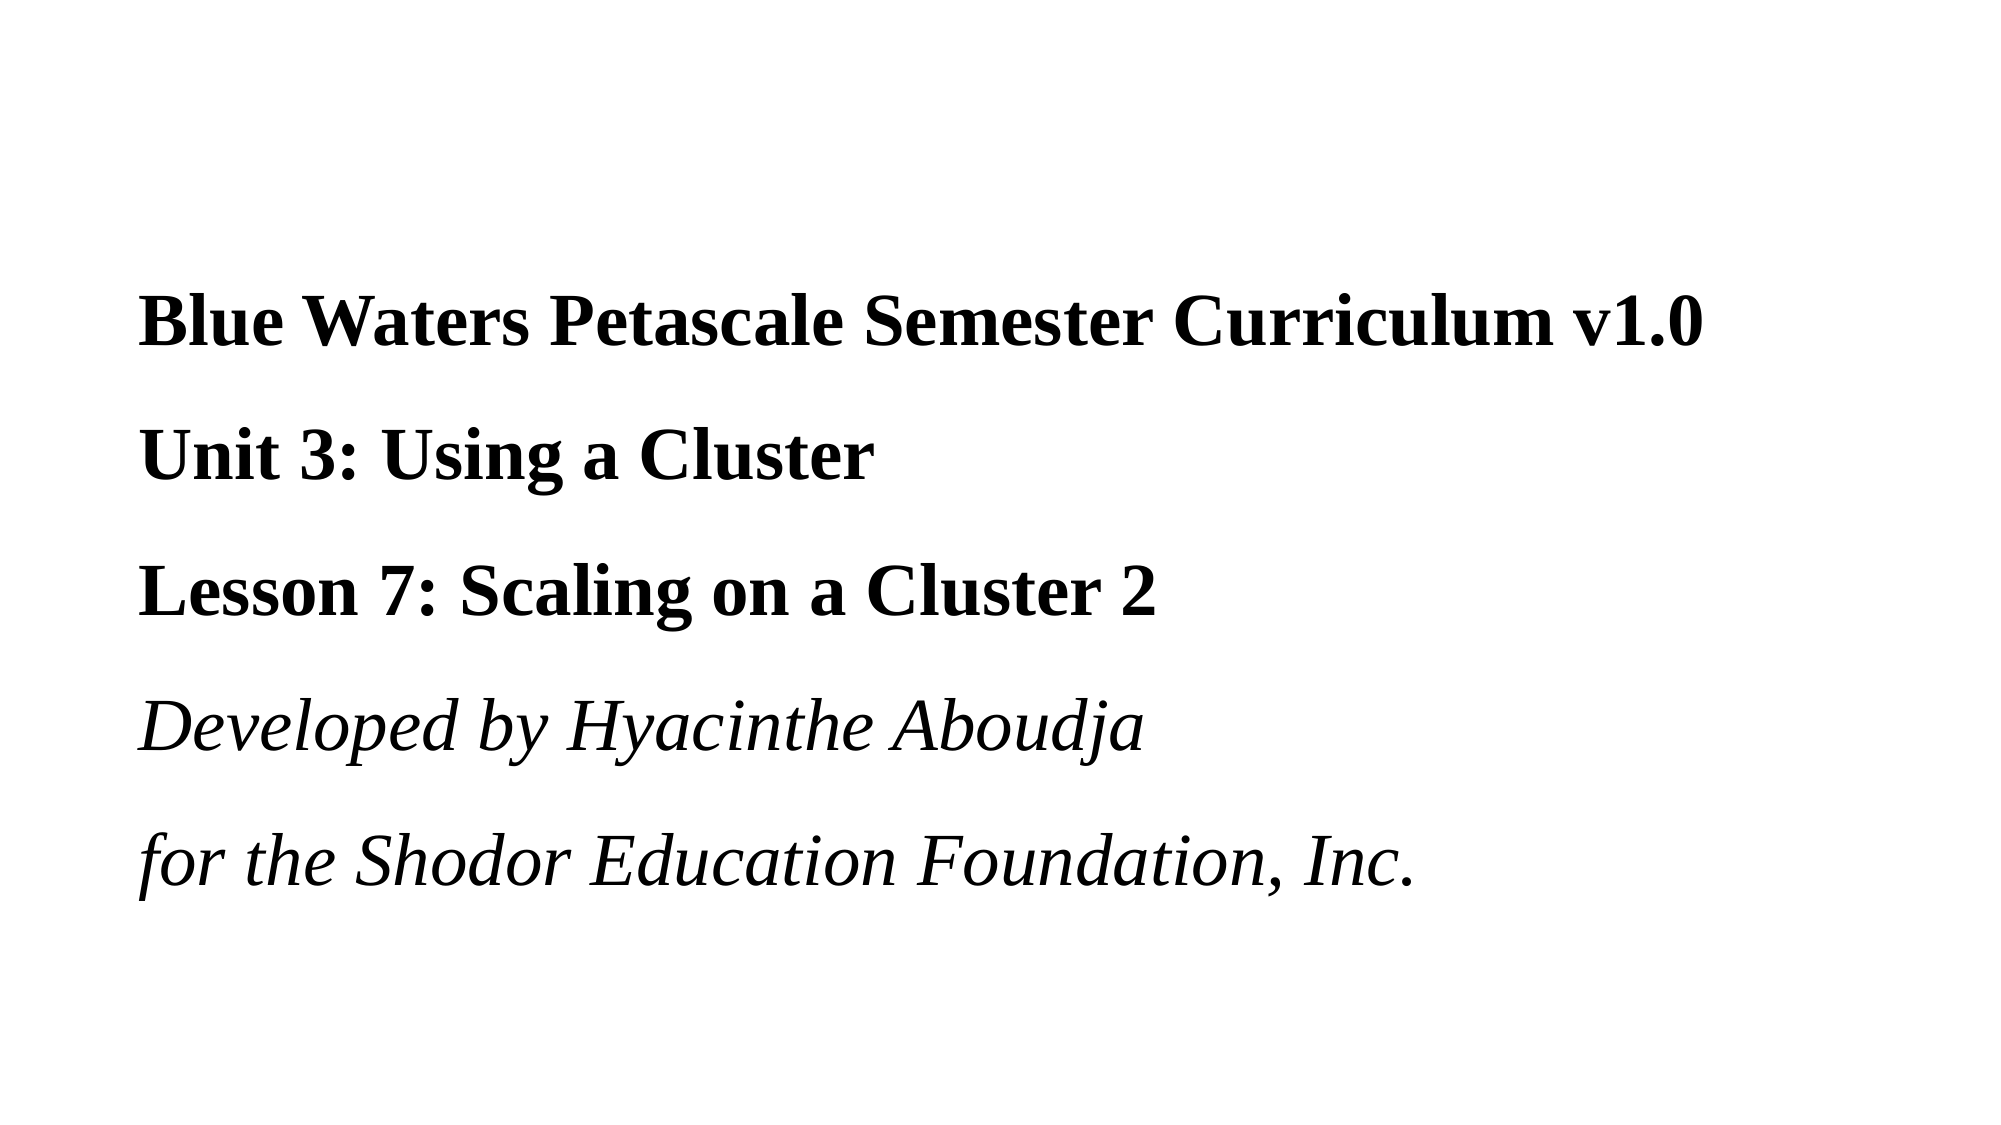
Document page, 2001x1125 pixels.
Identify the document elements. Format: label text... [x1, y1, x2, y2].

title Blue Waters Petascale Semester Curriculum v1.0 Unit 3: Using a Cluster Lesson 7: Scaling on a Cluster 2 Developed by Hyacinthe Aboudja for the Shodor Education Foundation, Inc. [123, 0, 1877, 1125]
